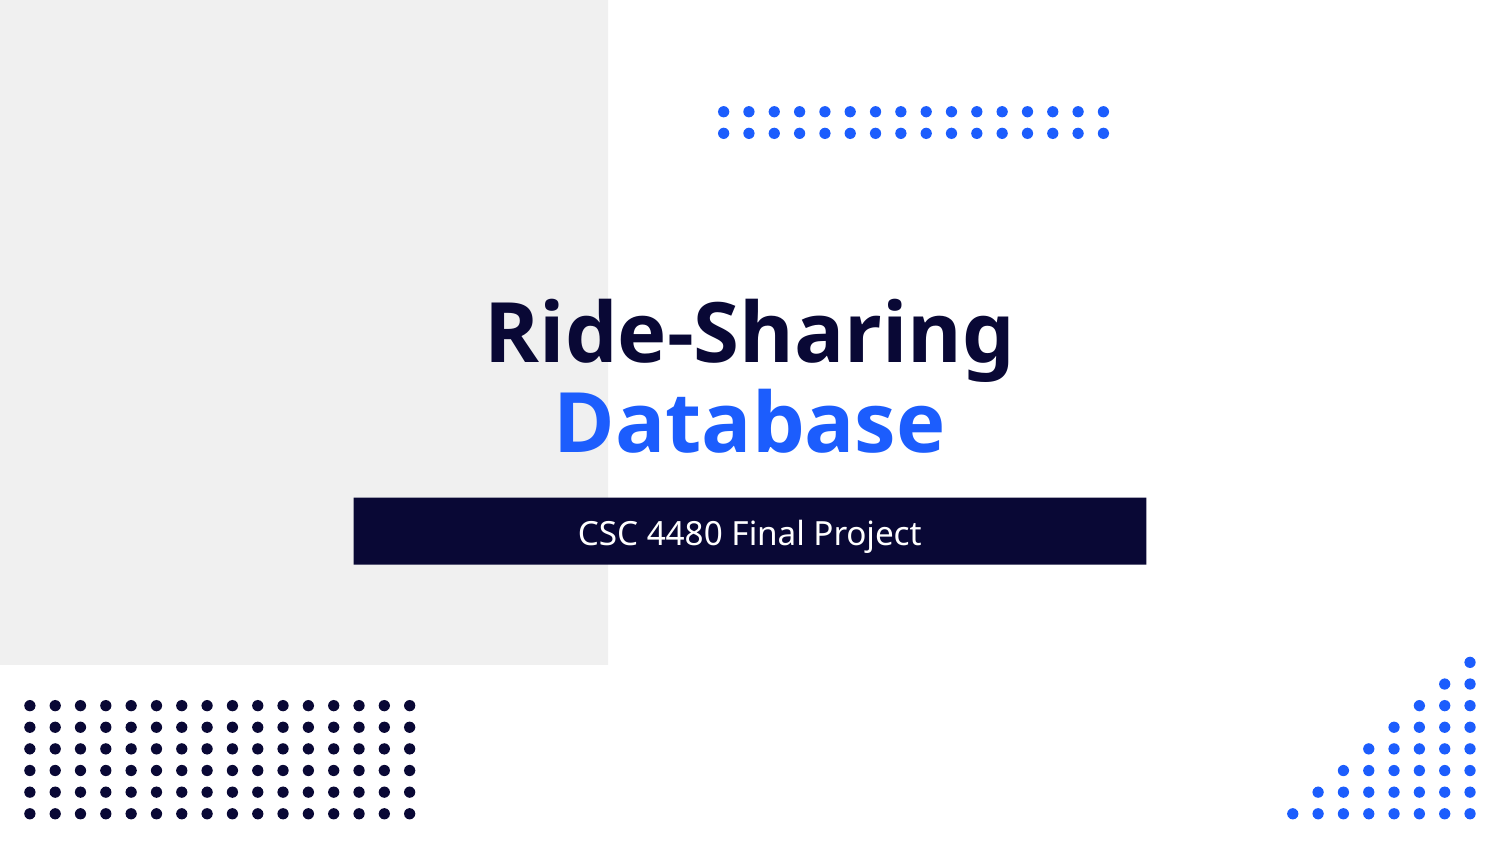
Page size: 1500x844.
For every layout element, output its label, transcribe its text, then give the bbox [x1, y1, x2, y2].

text_box [1097, 127, 1110, 140]
text_box [945, 127, 958, 140]
text_box [1021, 127, 1034, 140]
text_box [971, 127, 983, 140]
text_box [1047, 106, 1059, 118]
text_box [996, 106, 1008, 118]
text_box [1072, 106, 1084, 118]
text_box [1072, 127, 1084, 140]
text_box [793, 127, 806, 140]
text_box [920, 127, 932, 140]
subtitle CSC 4480 Final Project [353, 497, 1147, 565]
text_box [1021, 106, 1034, 118]
text_box [768, 106, 780, 118]
text_box [945, 106, 958, 118]
text_box [844, 106, 856, 118]
text_box [717, 127, 730, 140]
text_box [920, 106, 932, 118]
text_box [1097, 106, 1110, 118]
text_box [869, 127, 882, 140]
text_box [24, 699, 416, 820]
text_box [895, 106, 907, 118]
text_box [819, 127, 831, 140]
text_box [844, 127, 856, 140]
text_box [971, 106, 983, 118]
text_box [996, 127, 1008, 140]
text_box [819, 106, 831, 118]
text_box [743, 127, 755, 140]
text_box [895, 127, 907, 140]
text_box [743, 106, 755, 118]
text_box [717, 106, 730, 118]
title Ride-Sharing Database [117, 240, 1383, 486]
text_box [793, 106, 806, 118]
text_box [869, 106, 882, 118]
text_box [1047, 127, 1059, 140]
text_box [768, 127, 780, 140]
